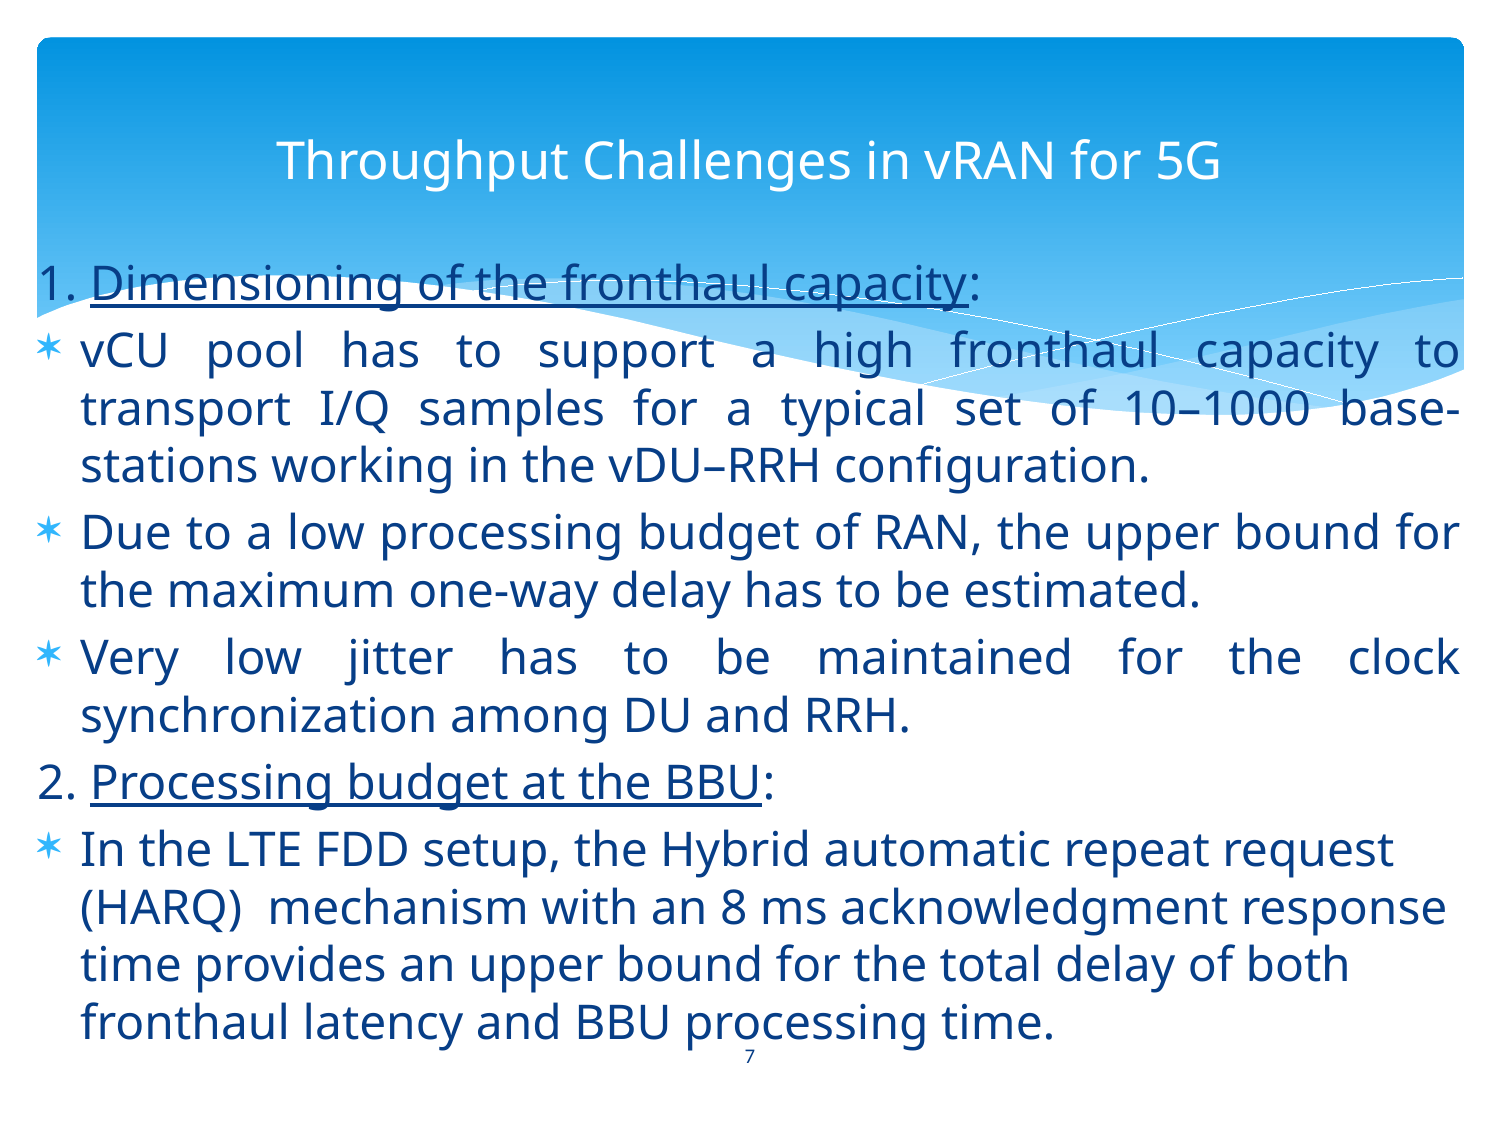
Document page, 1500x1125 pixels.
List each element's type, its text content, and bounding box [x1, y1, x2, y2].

title Throughput Challenges in vRAN for 5G [75, 55, 1425, 261]
slide_number 7 [654, 1025, 846, 1086]
list 1. Dimensioning of the fronthaul capacity: vCU pool has to support a high fronthaul capacity to transport I/Q samples for a typical set of 10–1000 base-stations working in the vDU–RRH configuration. Due to a low processing budget of RAN, the upper bound for the maximum one-way delay has to be estimated. Very low jitter has to be maintained for the clock synchronization among DU and RRH. 2. Processing budget at the BBU: In the LTE FDD setup, the Hybrid automatic repeat request (HARQ) mechanism with an 8 ms acknowledgment response time provides an upper bound for the total delay of both fronthaul latency and BBU processing time. [22, 245, 1478, 1064]
